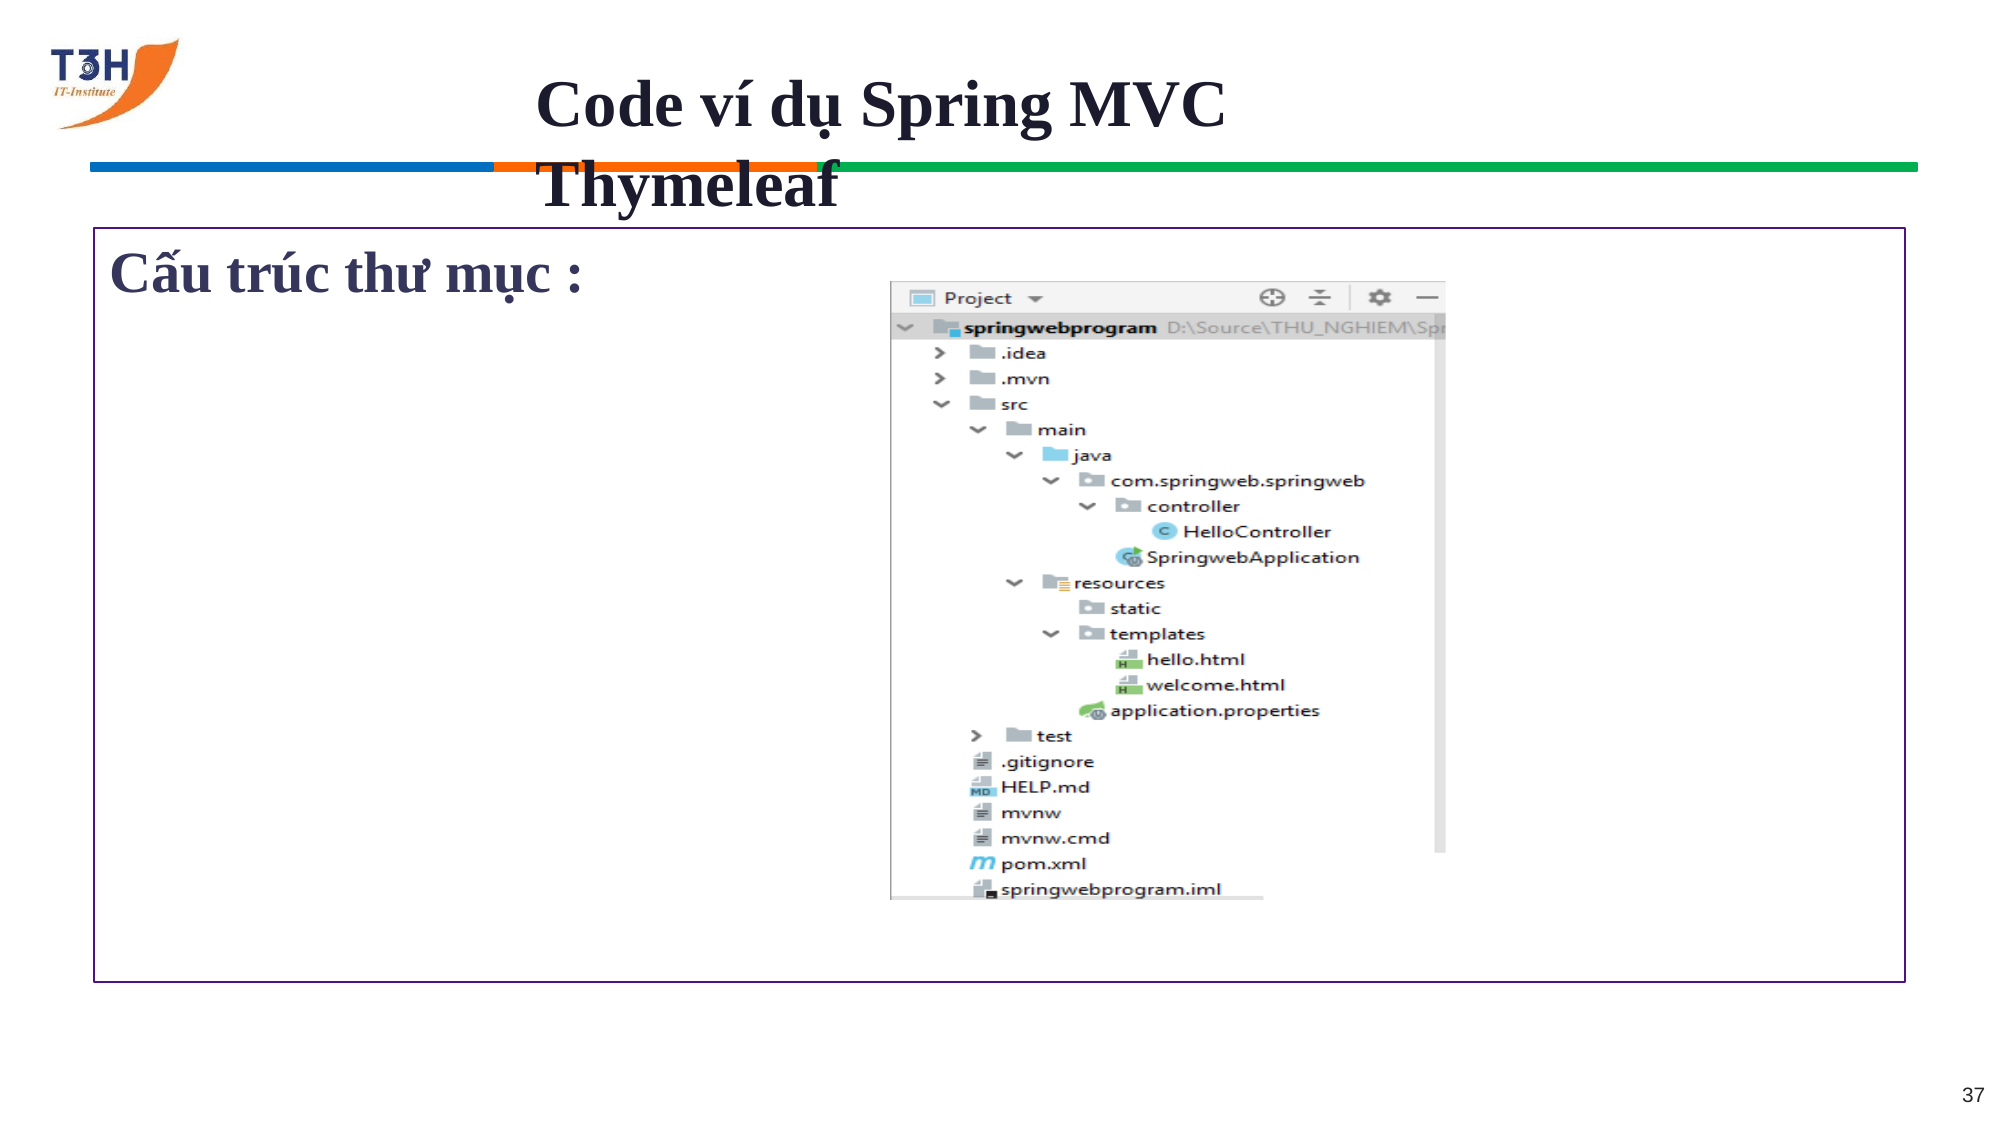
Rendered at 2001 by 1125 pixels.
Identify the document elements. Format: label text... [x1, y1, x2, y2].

text_box Cấu trúc thư mục : [107, 231, 591, 304]
title Code ví dụ Spring MVC Thymeleaf [450, 57, 1550, 228]
picture [48, 37, 185, 130]
text_box [94, 228, 1906, 983]
slide_number 37 [1955, 1081, 1992, 1125]
text_box [890, 281, 1446, 900]
